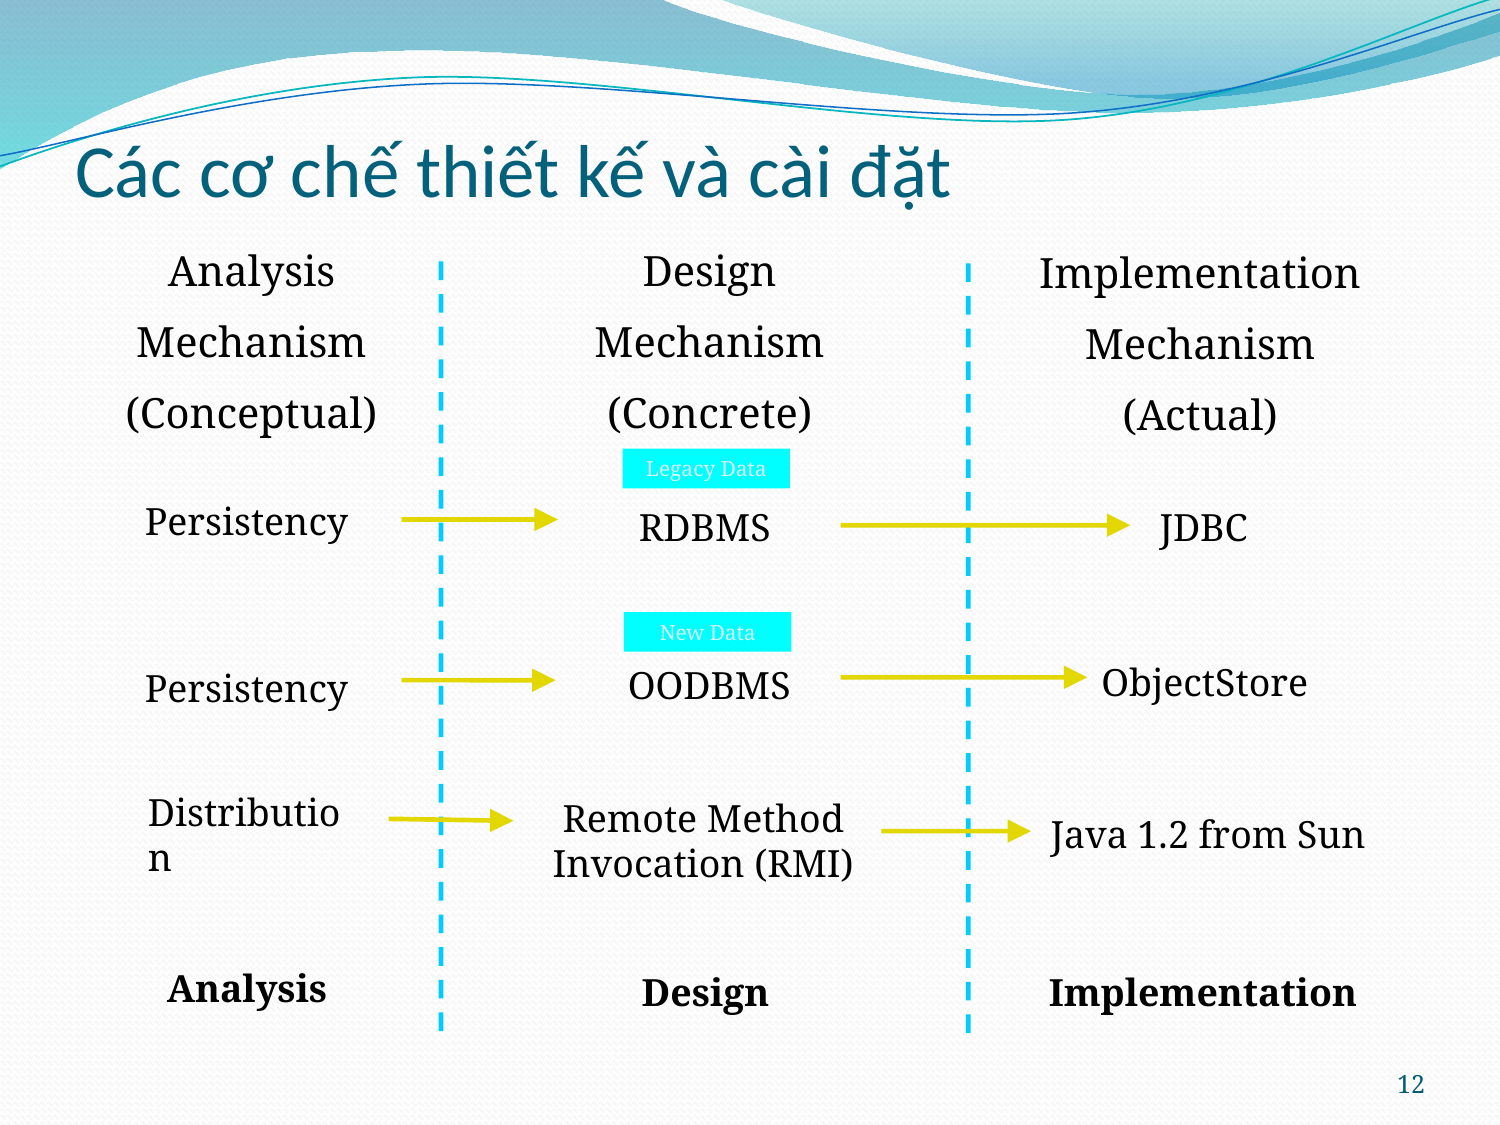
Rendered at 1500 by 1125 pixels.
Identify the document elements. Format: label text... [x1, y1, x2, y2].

title Các cơ chế thiết kế và cài đặt [75, 115, 1425, 213]
slide_number 12 [1299, 1050, 1425, 1103]
slide_number 28 [1299, 1046, 1425, 1051]
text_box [74, 237, 1426, 1038]
